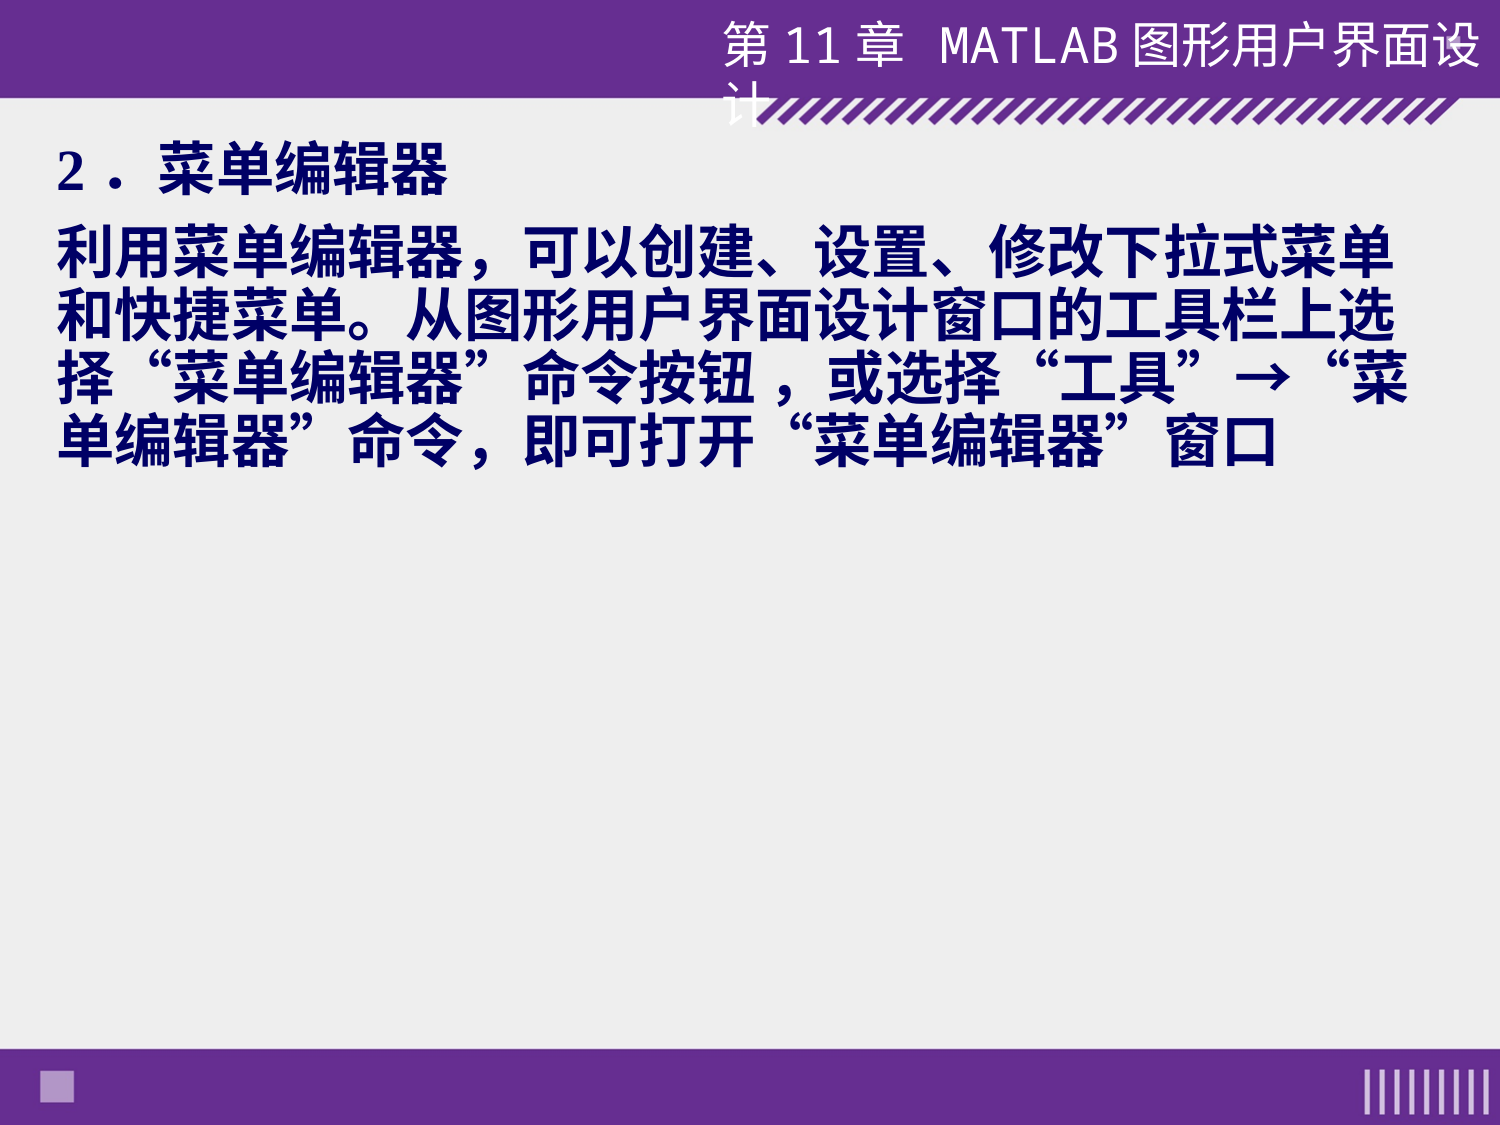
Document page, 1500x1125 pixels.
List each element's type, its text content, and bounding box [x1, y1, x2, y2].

picture [0, 0, 1500, 1125]
list 2．菜单编辑器 利用菜单编辑器，可以创建、设置、修改下拉式菜单和快捷菜单。从图形用户界面设计窗口的工具栏上选择“菜单编辑器”命令按钮 ，或选择“工具”→“菜单编辑器”命令，即可打开“菜单编辑器”窗口 [41, 132, 1450, 847]
